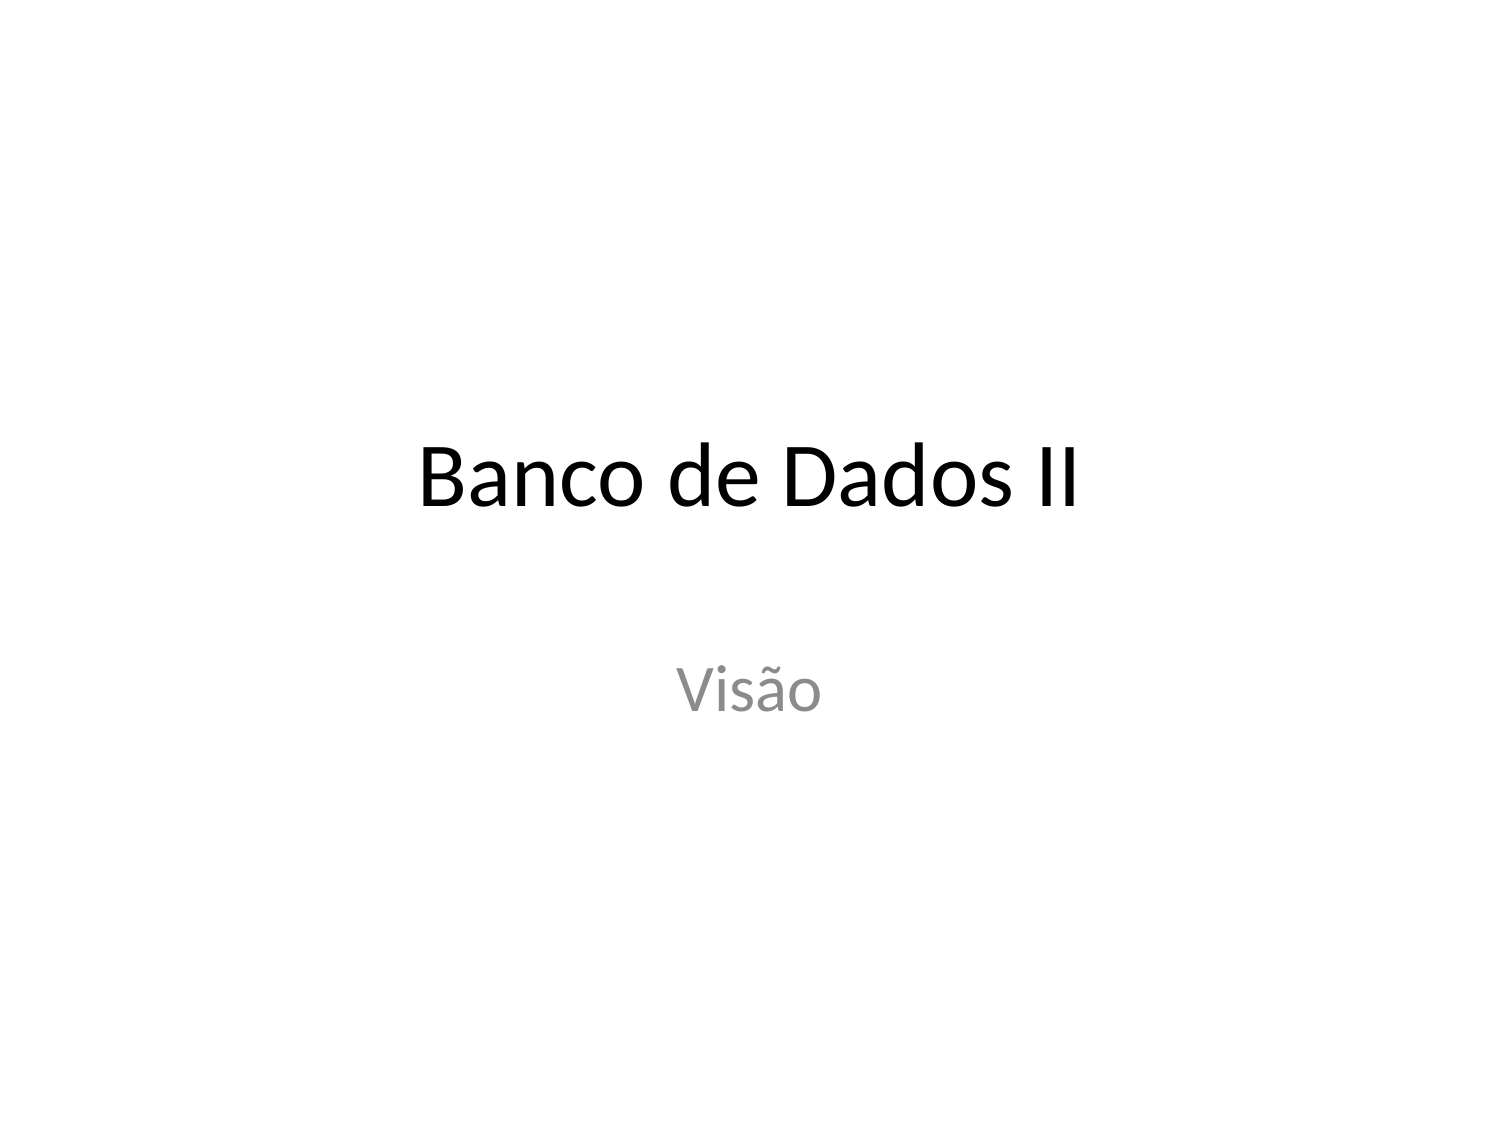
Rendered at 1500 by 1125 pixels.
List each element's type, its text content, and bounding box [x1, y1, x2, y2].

title Banco de Dados II [112, 349, 1388, 591]
subtitle Visão [225, 637, 1275, 925]
